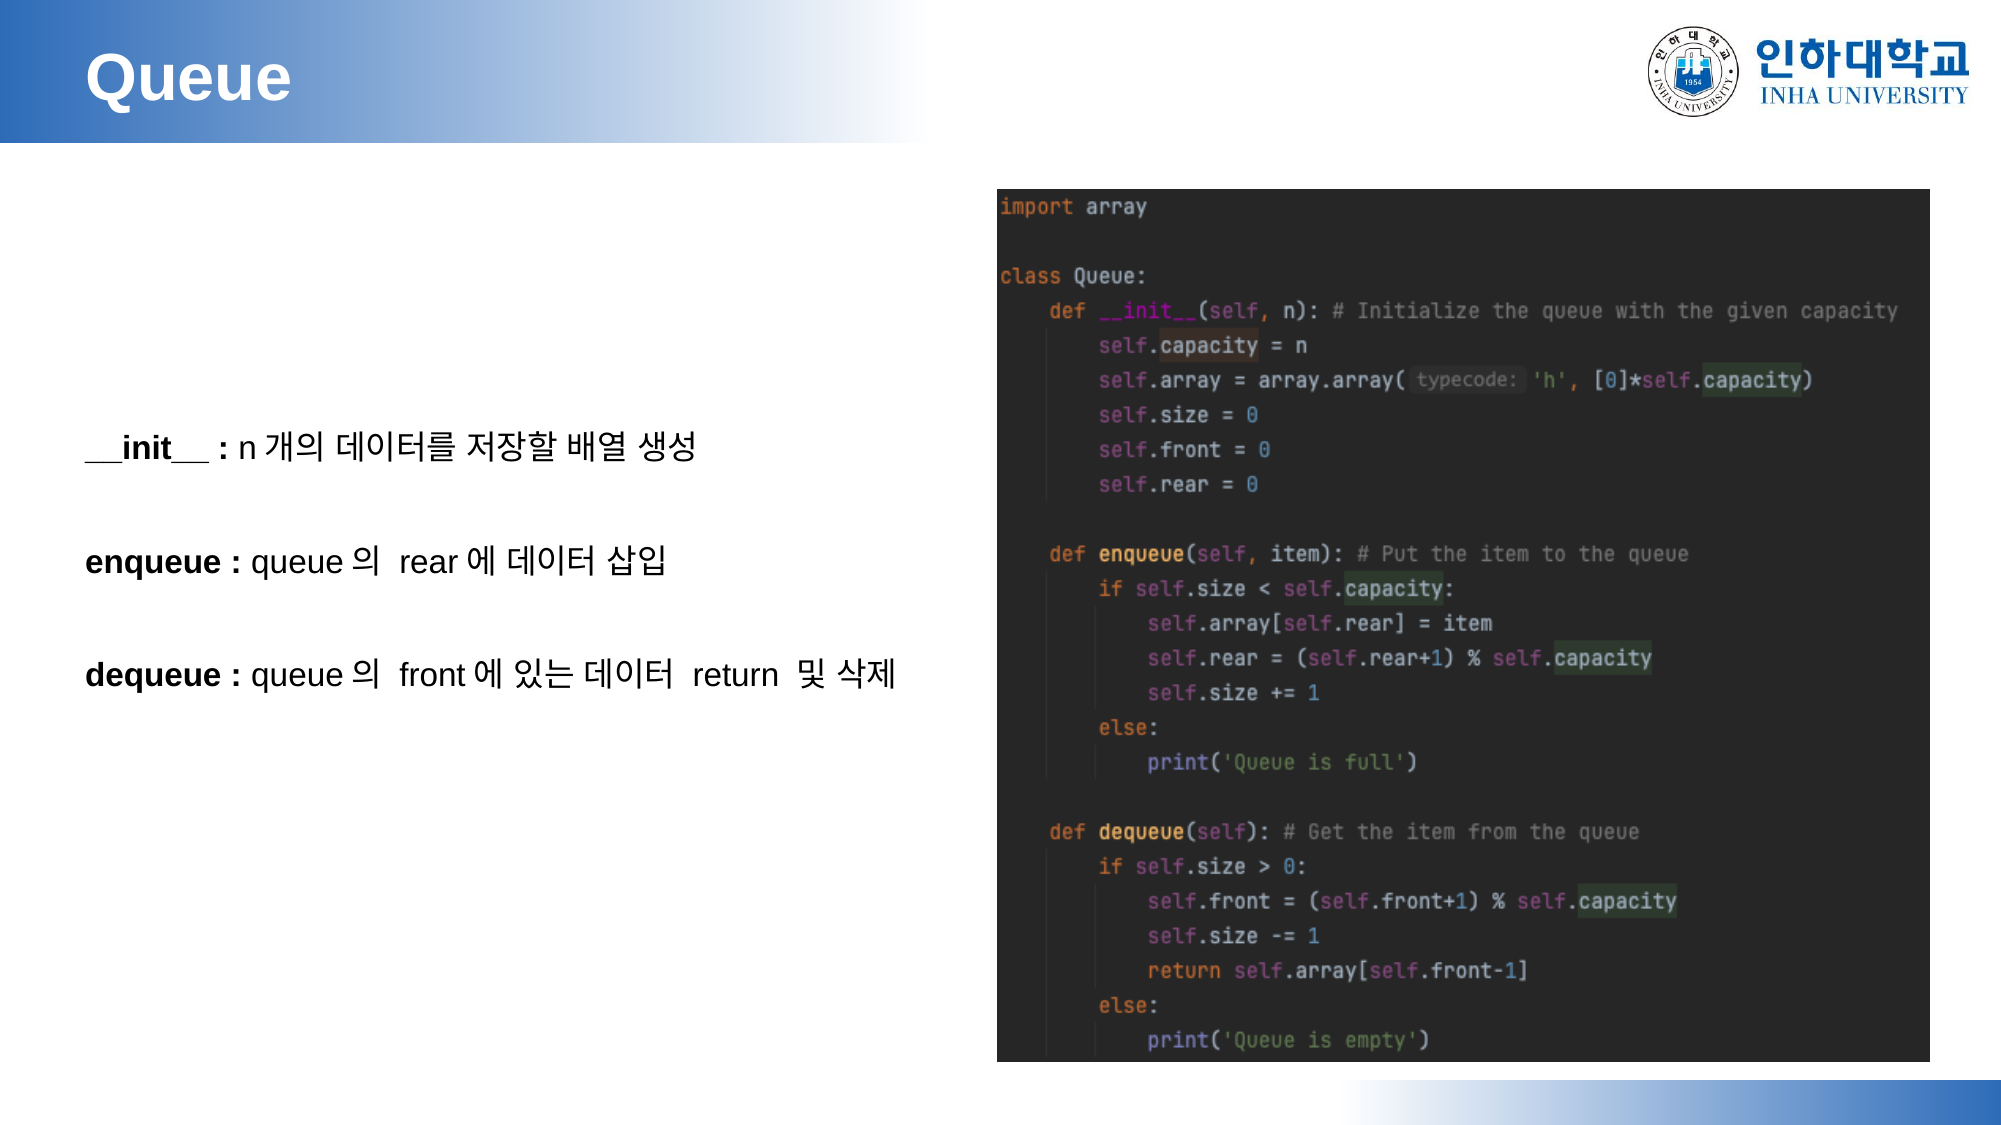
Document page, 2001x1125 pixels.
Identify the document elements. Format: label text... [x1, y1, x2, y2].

text_box Queue [70, 25, 1546, 121]
text_box __init__ : n개의 데이터를 저장할 배열 생성 enqueue : queue의 rear에 데이터 삽입 dequeue : queue의 front에 있는 데이터 return 및 삭제 [70, 423, 992, 767]
picture [997, 189, 1930, 1062]
text_box [1001, 1080, 2000, 1125]
text_box [0, 0, 1405, 143]
picture [1635, 1, 1984, 141]
